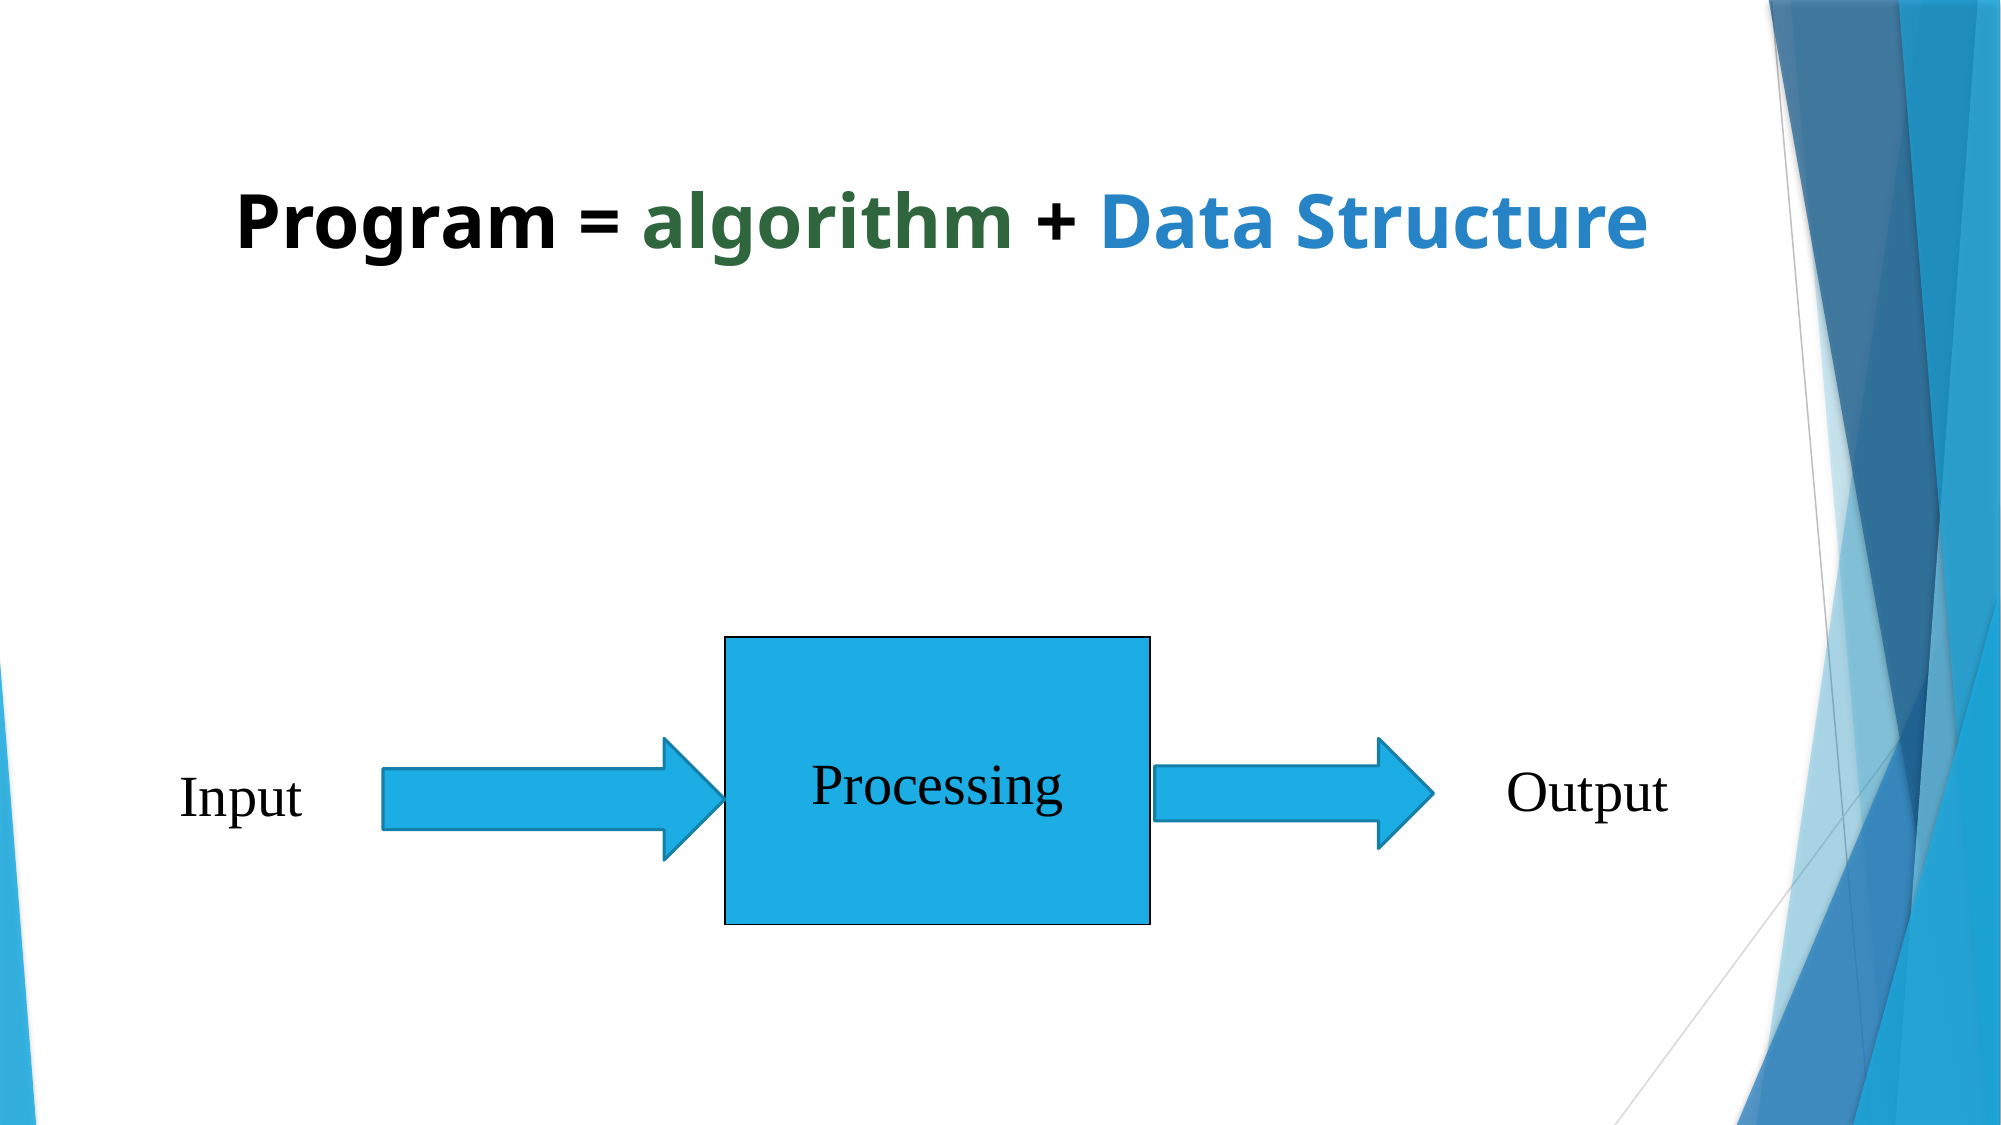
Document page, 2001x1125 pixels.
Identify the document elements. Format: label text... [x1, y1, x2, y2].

text_box Program = algorithm + Data Structure [200, 166, 1665, 272]
text_box Processing [725, 637, 1150, 925]
text_box Output [1491, 745, 1684, 831]
text_box [381, 736, 727, 862]
text_box Input [164, 750, 318, 836]
text_box [1153, 736, 1435, 850]
list [111, 182, 1522, 992]
